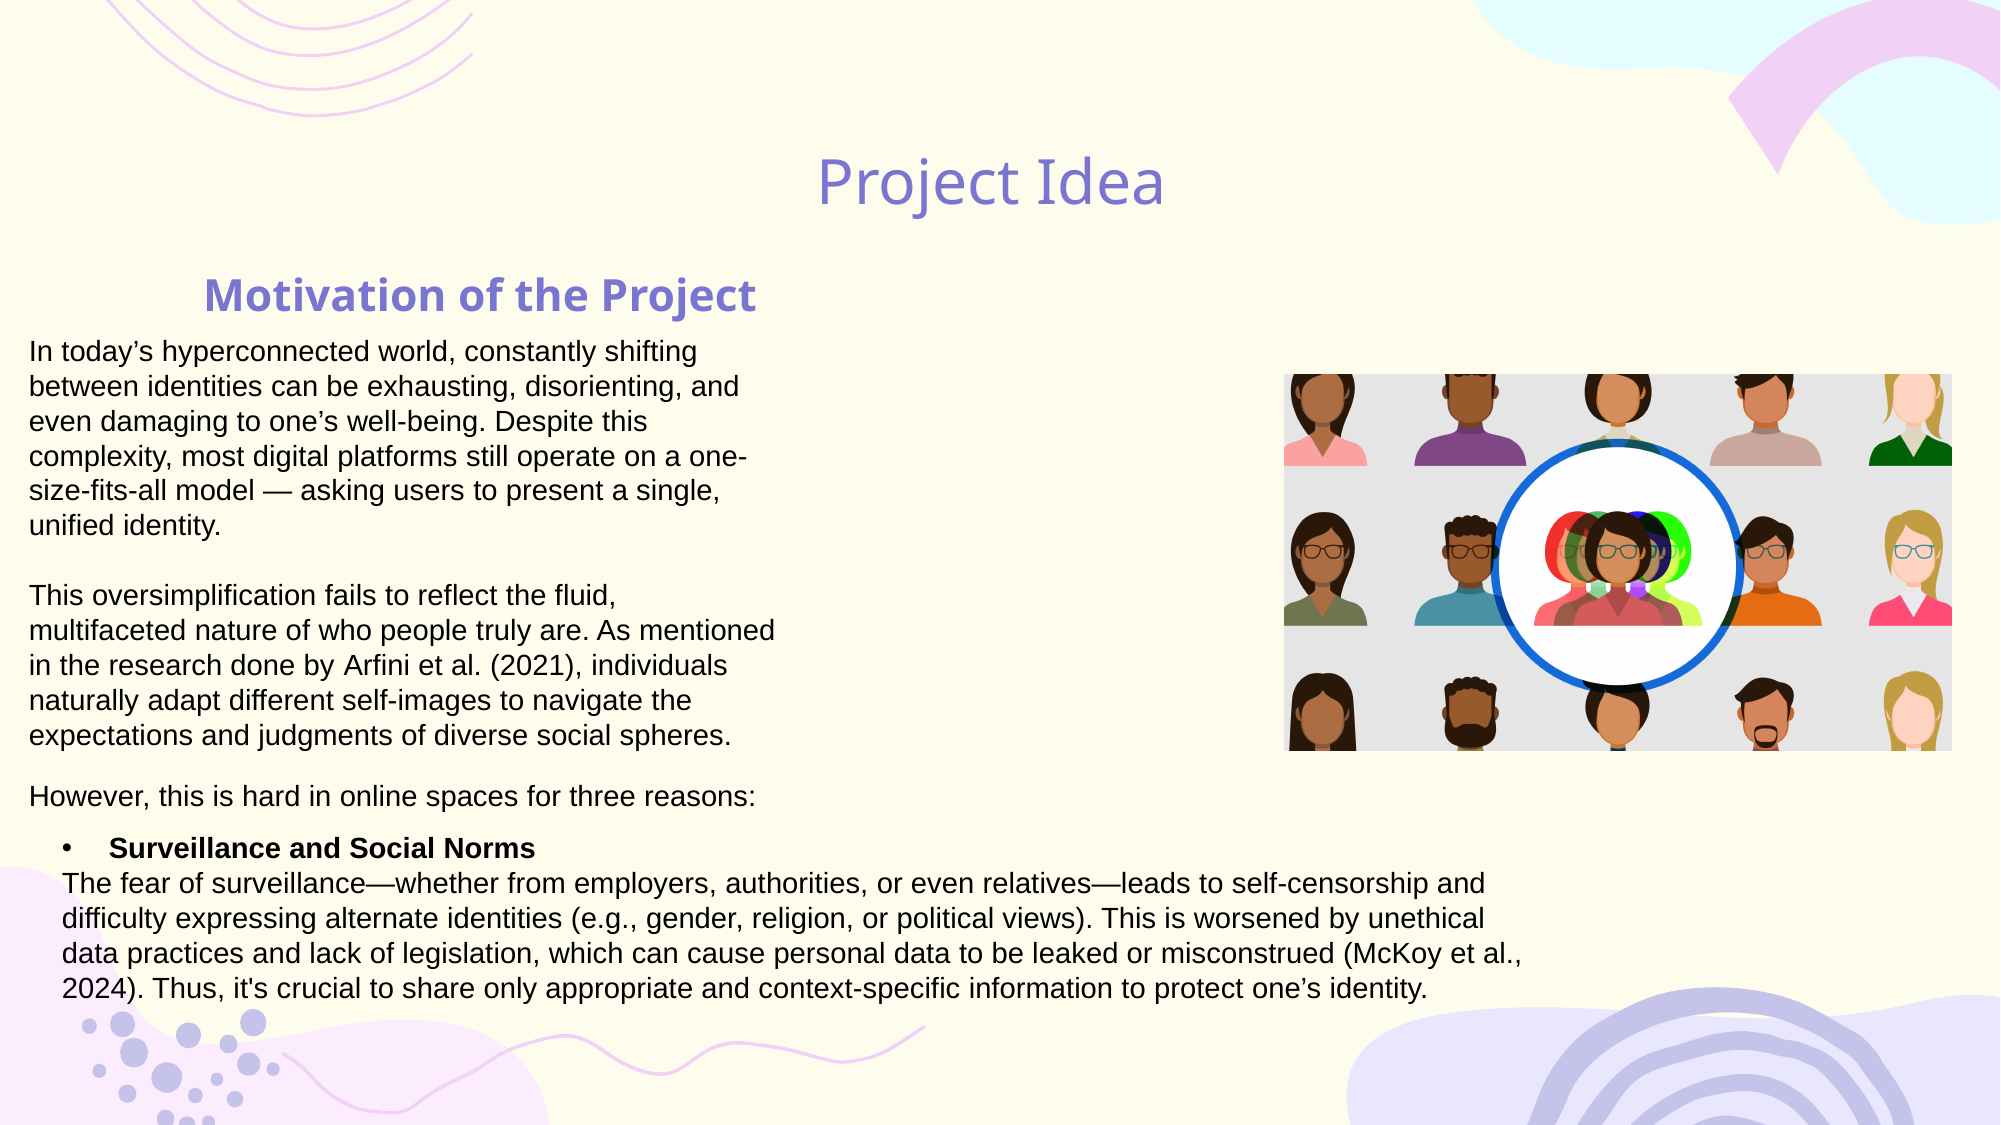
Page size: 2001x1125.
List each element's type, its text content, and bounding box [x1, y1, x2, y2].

title Project Idea [157, 116, 1843, 243]
text_box Surveillance and Social Norms The fear of surveillance—whether from employers, authorities, or even relatives—leads to self-censorship and difficulty expressing alternate identities (e.g., gender, religion, or political views). This is worsened by unethical data practices and lack of legislation, which can cause personal data to be leaked or misconstrued (McKoy et al., 2024). Thus, it's crucial to share only appropriate and context-specific information to protect one’s identity. [47, 822, 1543, 1012]
list Motivation of the Project [157, 252, 1843, 673]
text_box In today’s hyperconnected world, constantly shifting between identities can be exhausting, disorienting, and even damaging to one’s well-being. Despite this complexity, most digital platforms still operate on a one-size-fits-all model — asking users to present a single, unified identity. This oversimplification fails to reflect the fluid, multifaceted nature of who people truly are. As mentioned in the research done by Arfini et al. (2021), individuals naturally adapt different self-images to navigate the expectations and judgments of diverse social spheres. [14, 324, 795, 759]
picture [1284, 374, 1952, 751]
text_box However, this is hard in online spaces for three reasons: [14, 770, 1510, 820]
